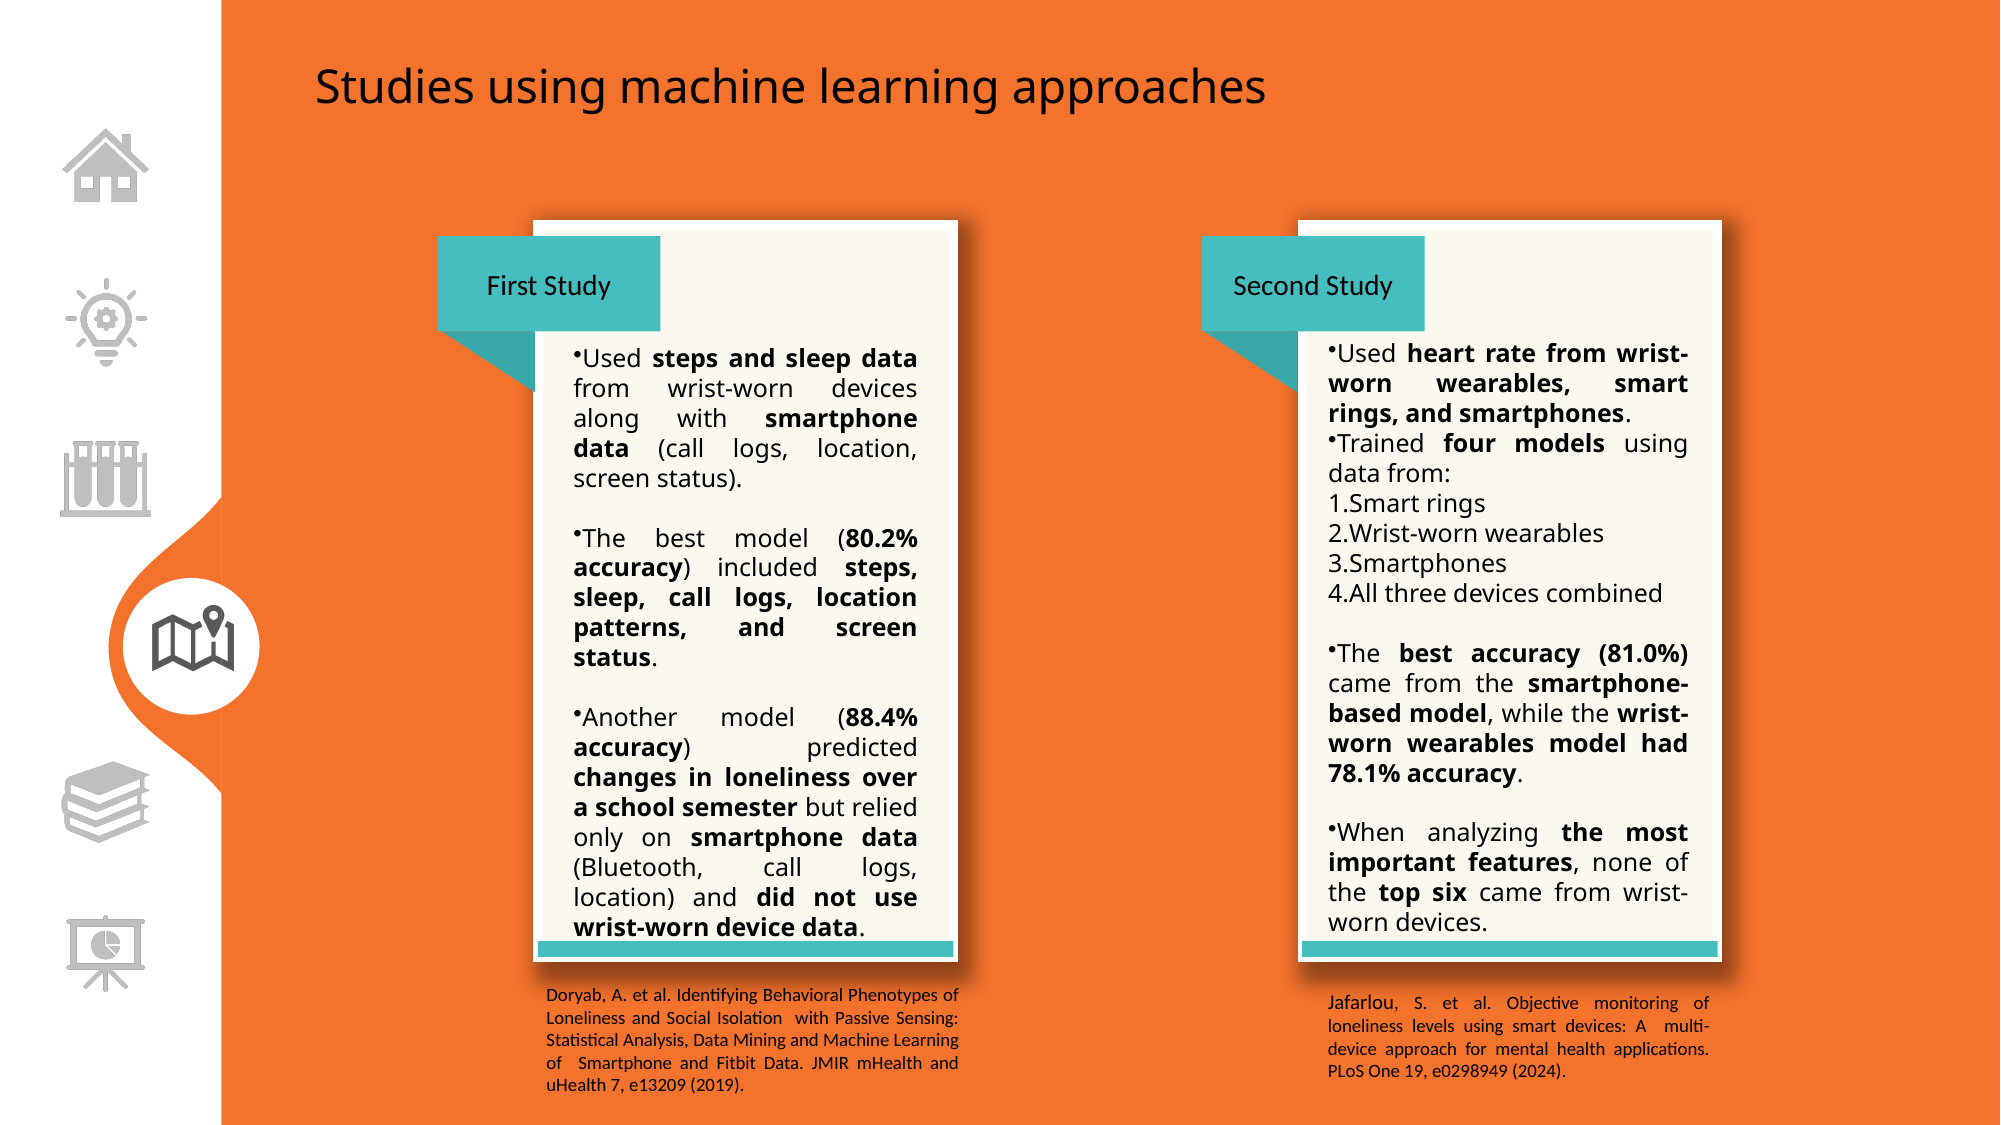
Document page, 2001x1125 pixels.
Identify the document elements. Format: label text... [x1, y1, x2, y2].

text_box Studies using machine learning approaches [300, 55, 1402, 153]
picture [56, 904, 155, 1002]
text_box Doryab, A. et al. Identifying Behavioral Phenotypes of Loneliness and Social Isolation with Passive Sensing: Statistical Analysis, Data Mining and Machine Learning of Smartphone and Fitbit Data. JMIR mHealth and uHealth 7, e13209 (2019). [531, 975, 974, 1103]
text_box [437, 225, 954, 958]
text_box Jafarlou, S. et al. Objective monitoring of loneliness levels using smart devices: A multi-device approach for mental health applications. PLoS One 19, e0298949 (2024). [1313, 981, 1724, 1089]
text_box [1201, 225, 1718, 958]
text_box [0, 0, 223, 1125]
picture [56, 116, 155, 214]
picture [56, 588, 154, 687]
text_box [122, 577, 260, 715]
picture [58, 274, 156, 372]
picture [56, 430, 155, 528]
picture [56, 753, 155, 851]
